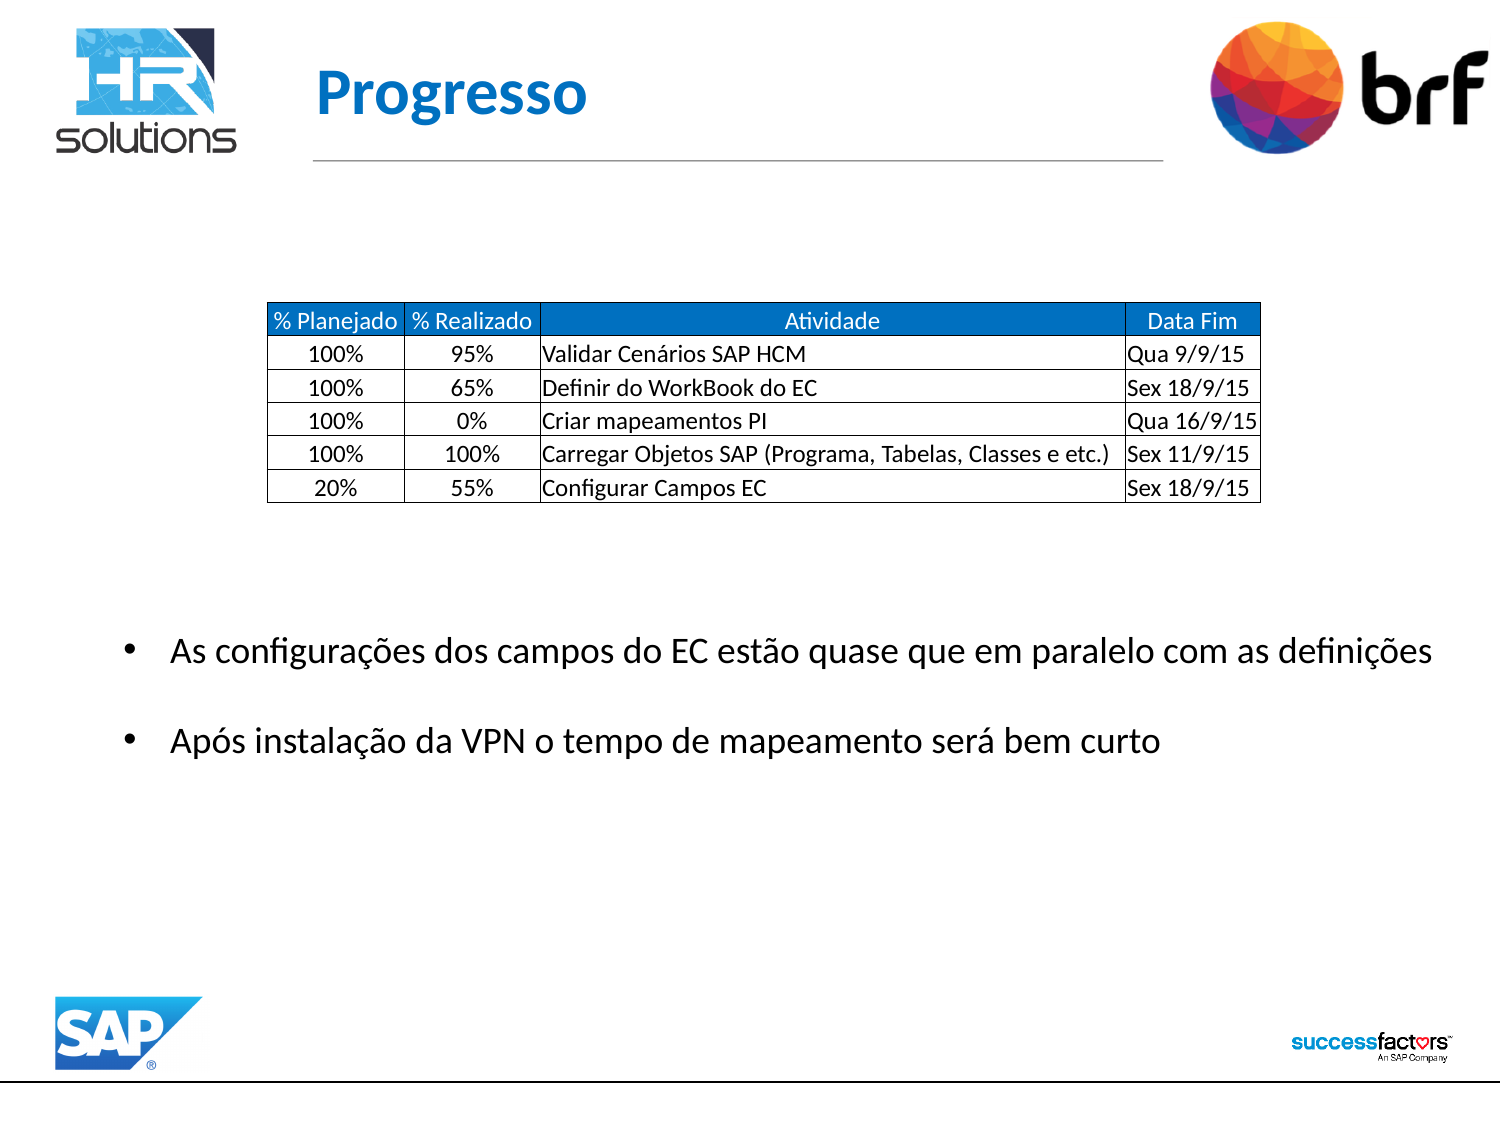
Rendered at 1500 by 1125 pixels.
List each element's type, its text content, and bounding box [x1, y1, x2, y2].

picture [1197, 9, 1500, 167]
table_cell 65% [405, 370, 540, 402]
table_cell Sex 18/9/15 [1126, 370, 1260, 402]
table_header % Realizado [405, 303, 540, 335]
picture [1281, 1019, 1463, 1075]
table_cell 0% [405, 403, 540, 435]
table_cell 100% [405, 436, 540, 469]
table_cell Sex 18/9/15 [1126, 470, 1260, 502]
table_cell Validar Cenários SAP HCM [541, 336, 1125, 369]
table_cell 55% [405, 470, 540, 502]
table_cell 100% [268, 436, 404, 469]
table_cell Configurar Campos EC [541, 470, 1125, 502]
picture [53, 994, 210, 1073]
text_box As configurações dos campos do EC estão quase que em paralelo com as definições Após instalação da VPN o tempo de mapeamento será bem curto [108, 618, 1450, 814]
table_cell Qua 9/9/15 [1126, 336, 1260, 369]
table_cell 100% [268, 370, 404, 402]
table_cell Definir do WorkBook do EC [541, 370, 1125, 402]
table_cell 20% [268, 470, 404, 502]
table_cell Carregar Objetos SAP (Programa, Tabelas, Classes e etc.) [541, 436, 1125, 469]
table_header % Planejado [268, 303, 404, 335]
table_cell Criar mapeamentos PI [541, 403, 1125, 435]
table_cell 95% [405, 336, 540, 369]
table_cell 100% [268, 403, 404, 435]
table_header Atividade [541, 303, 1125, 335]
table_cell Sex 11/9/15 [1126, 436, 1260, 469]
table_cell Qua 16/9/15 [1126, 403, 1260, 435]
picture [53, 20, 240, 155]
title Progresso [301, 23, 1227, 154]
table_cell 100% [268, 336, 404, 369]
table_header Data Fim [1126, 303, 1260, 335]
